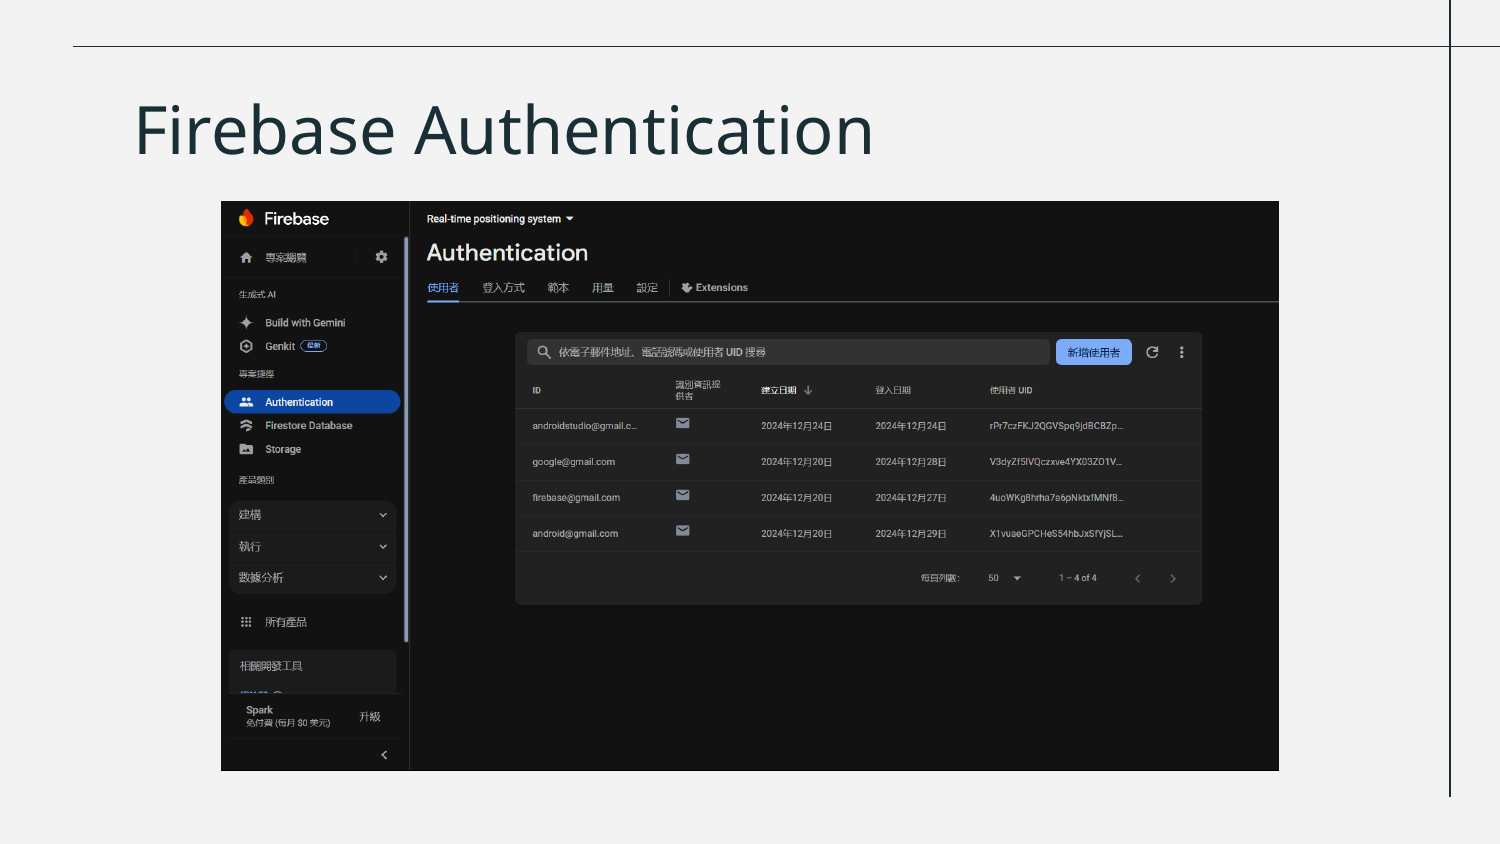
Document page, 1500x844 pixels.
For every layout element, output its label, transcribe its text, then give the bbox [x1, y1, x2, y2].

title Firebase Authentication [118, 72, 1382, 167]
picture [221, 201, 1279, 771]
